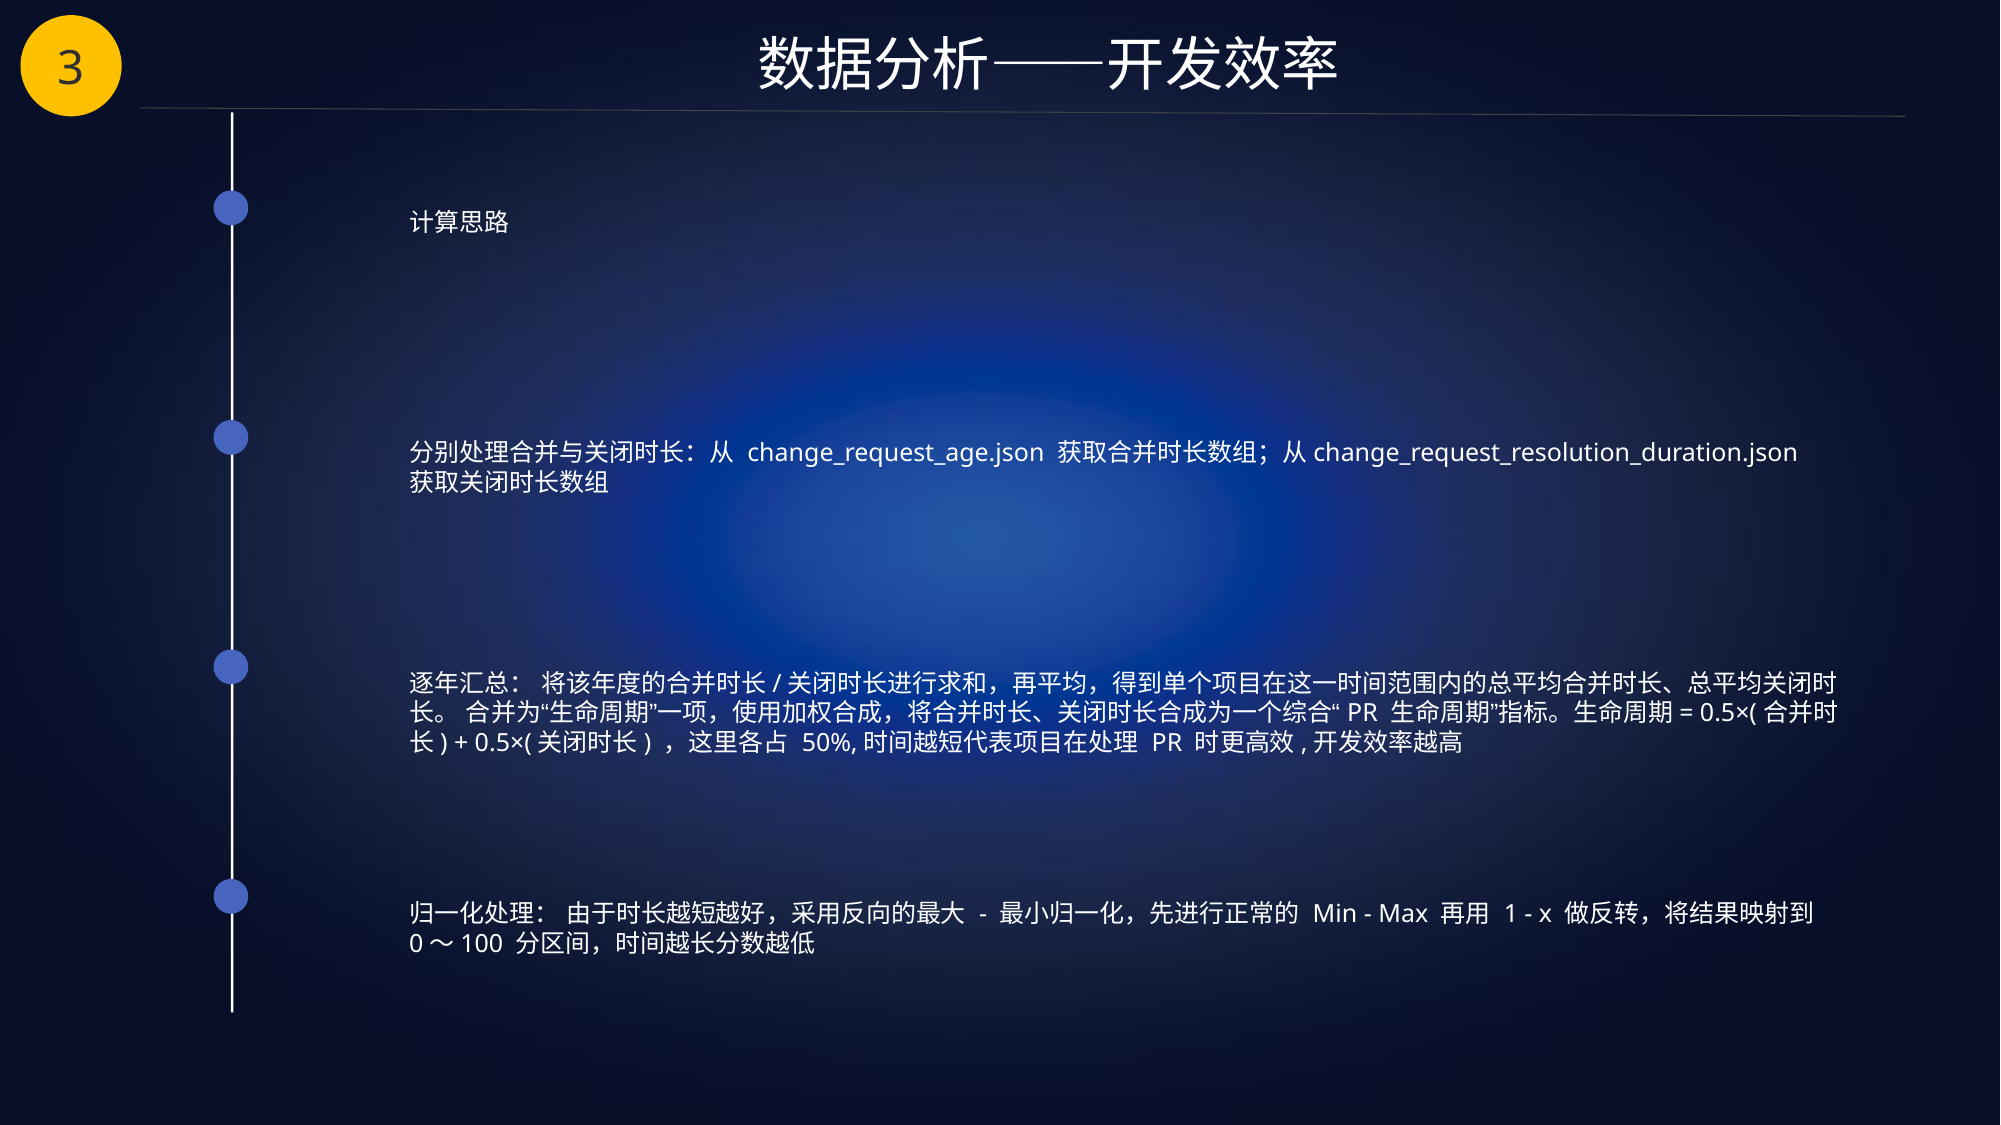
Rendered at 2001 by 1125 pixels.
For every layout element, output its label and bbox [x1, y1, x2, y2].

text_box [213, 878, 249, 914]
text_box [213, 649, 249, 685]
text_box [140, 107, 1906, 117]
text_box [213, 419, 249, 455]
picture [0, 0, 2000, 1125]
text_box [213, 190, 249, 226]
